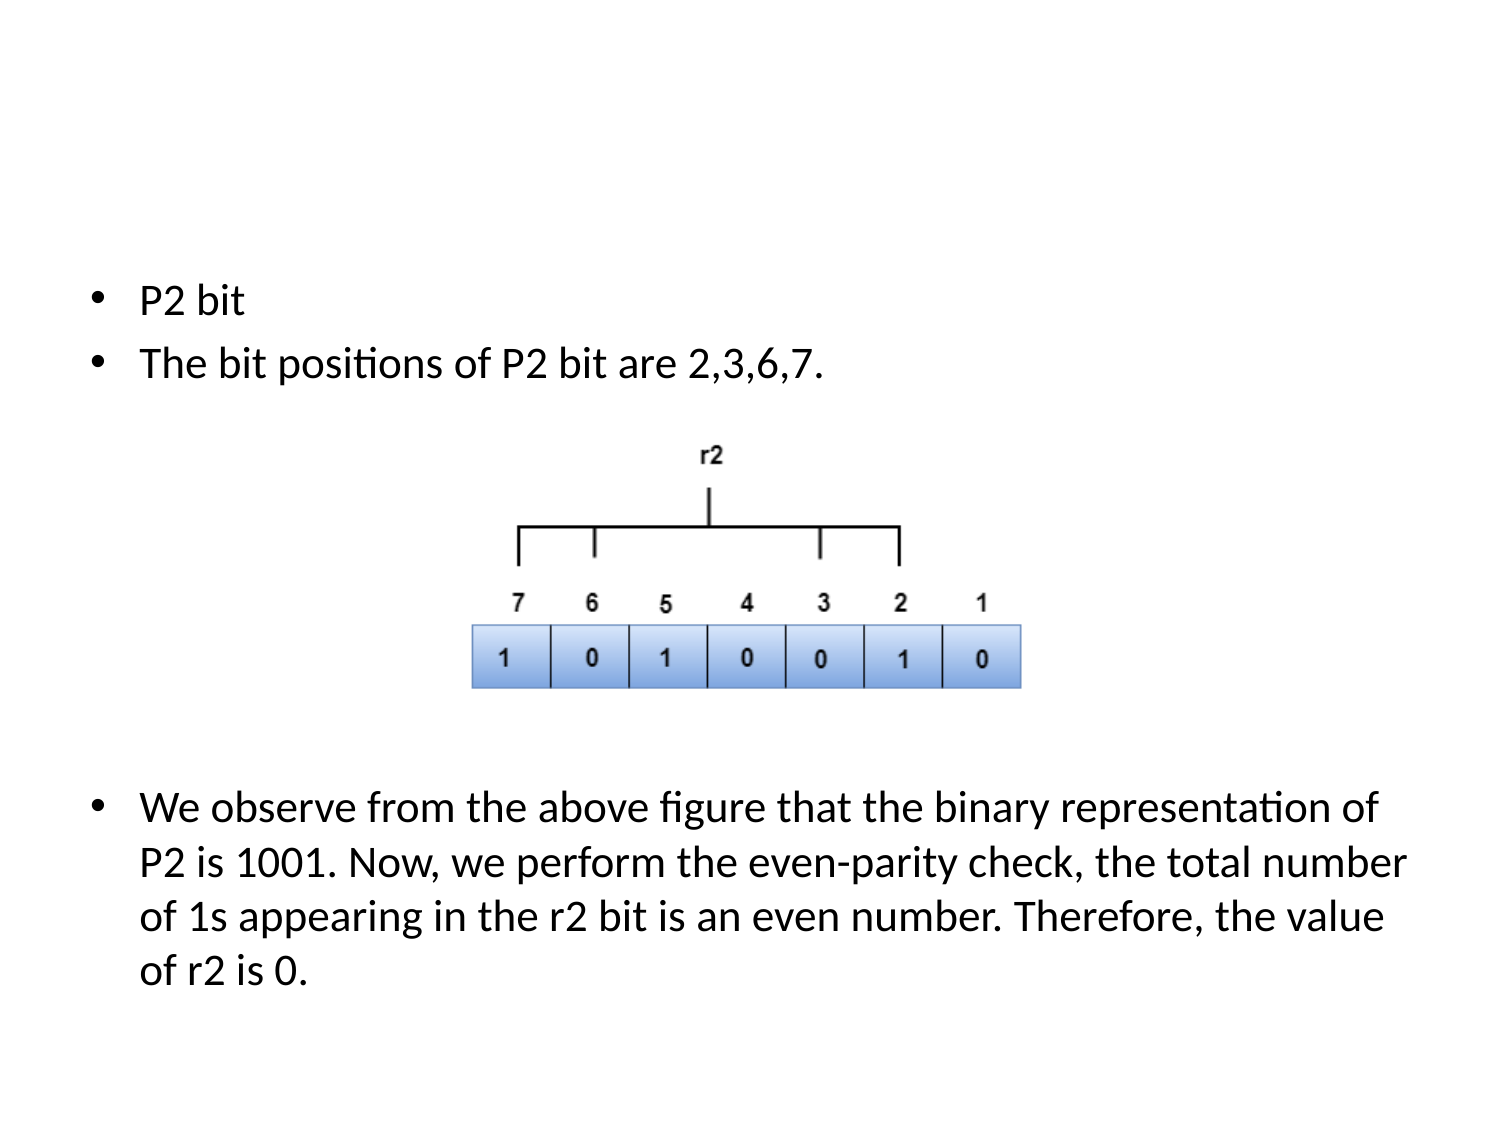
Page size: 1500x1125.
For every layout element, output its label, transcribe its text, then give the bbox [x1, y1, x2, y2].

list P2 bit The bit positions of P2 bit are 2,3,6,7. We observe from the above figure that the binary representation of P2 is 1001. Now, we perform the even-parity check, the total number of 1s appearing in the r2 bit is an even number. Therefore, the value of r2 is 0. [75, 262, 1425, 1005]
picture [461, 414, 1039, 711]
